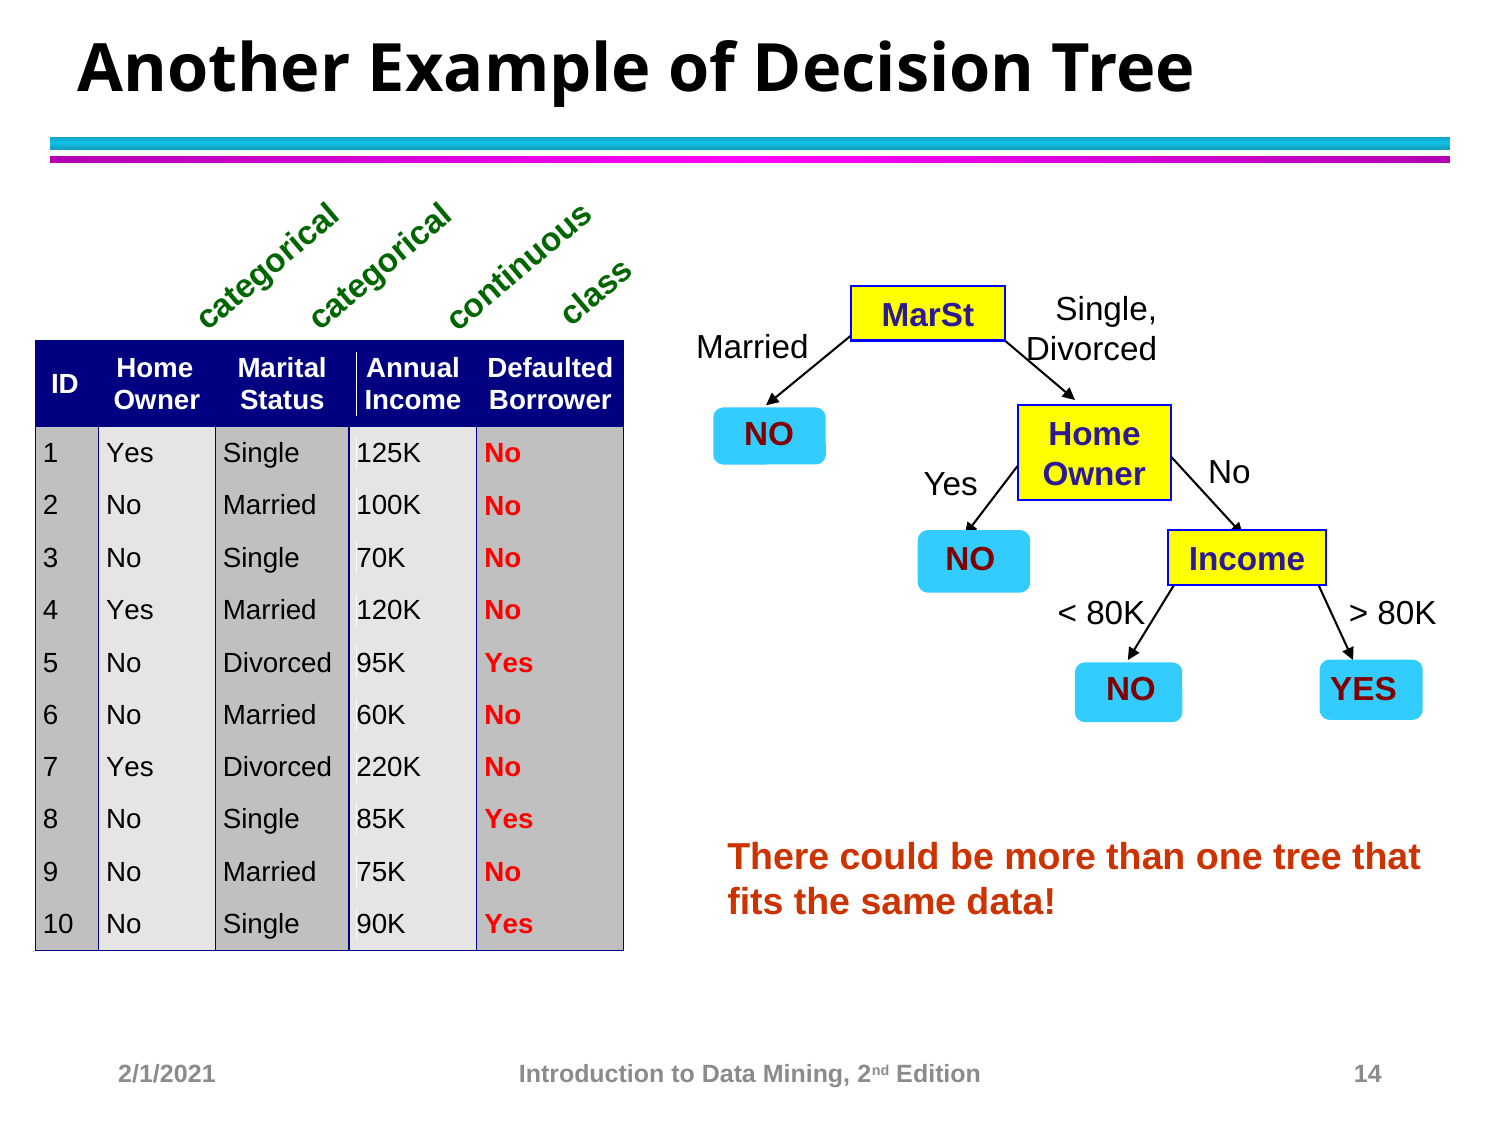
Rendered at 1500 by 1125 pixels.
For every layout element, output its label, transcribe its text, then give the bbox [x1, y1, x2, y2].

footer Introduction to Data Mining, 2nd Edition [496, 1042, 1004, 1103]
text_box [679, 279, 1452, 723]
text_box categorical [249, 141, 517, 338]
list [24, 339, 663, 969]
text_box categorical [136, 141, 405, 338]
text_box There could be more than one tree that fits the same data! [712, 824, 1438, 930]
slide_number 14 [1059, 1042, 1397, 1103]
text_box class [494, 196, 698, 338]
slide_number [103, 1042, 441, 1103]
title Another Example of Decision Tree [62, 24, 1421, 113]
text_box continuous [388, 140, 658, 338]
